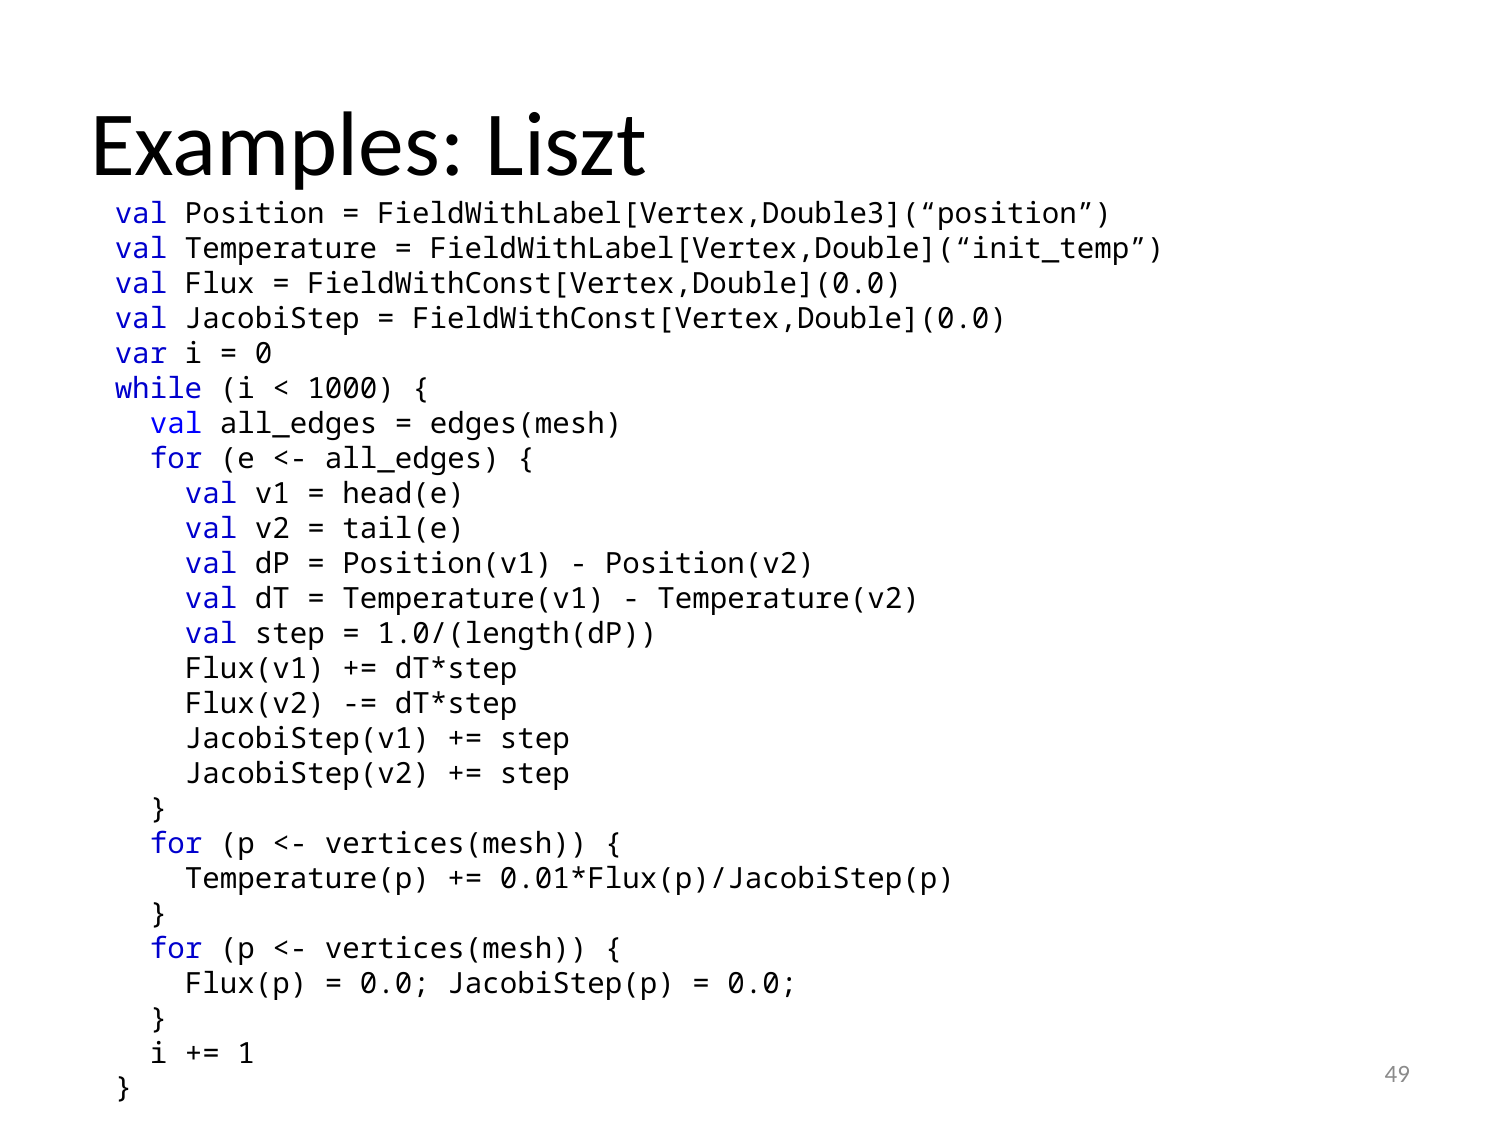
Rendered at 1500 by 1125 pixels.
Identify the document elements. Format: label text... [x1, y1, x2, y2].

slide_number 49 [1200, 1042, 1425, 1103]
title Examples: Liszt [75, 45, 1425, 233]
text_box val Position = FieldWithLabel[Vertex,Double3](“position”) val Temperature = FieldWithLabel[Vertex,Double](“init_temp”) val Flux = FieldWithConst[Vertex,Double](0.0) val JacobiStep = FieldWithConst[Vertex,Double](0.0) var i = 0 while (i < 1000) { val all_edges = edges(mesh) for (e <- all_edges) { val v1 = head(e) val v2 = tail(e) val dP = Position(v1) - Position(v2) val dT = Temperature(v1) - Temperature(v2) val step = 1.0/(length(dP)) Flux(v1) += dT*step Flux(v2) -= dT*step JacobiStep(v1) += step JacobiStep(v2) += step } for (p <- vertices(mesh)) { Temperature(p) += 0.01*Flux(p)/JacobiStep(p) } for (p <- vertices(mesh)) { Flux(p) = 0.0; JacobiStep(p) = 0.0; } i += 1 } [99, 187, 1200, 1125]
